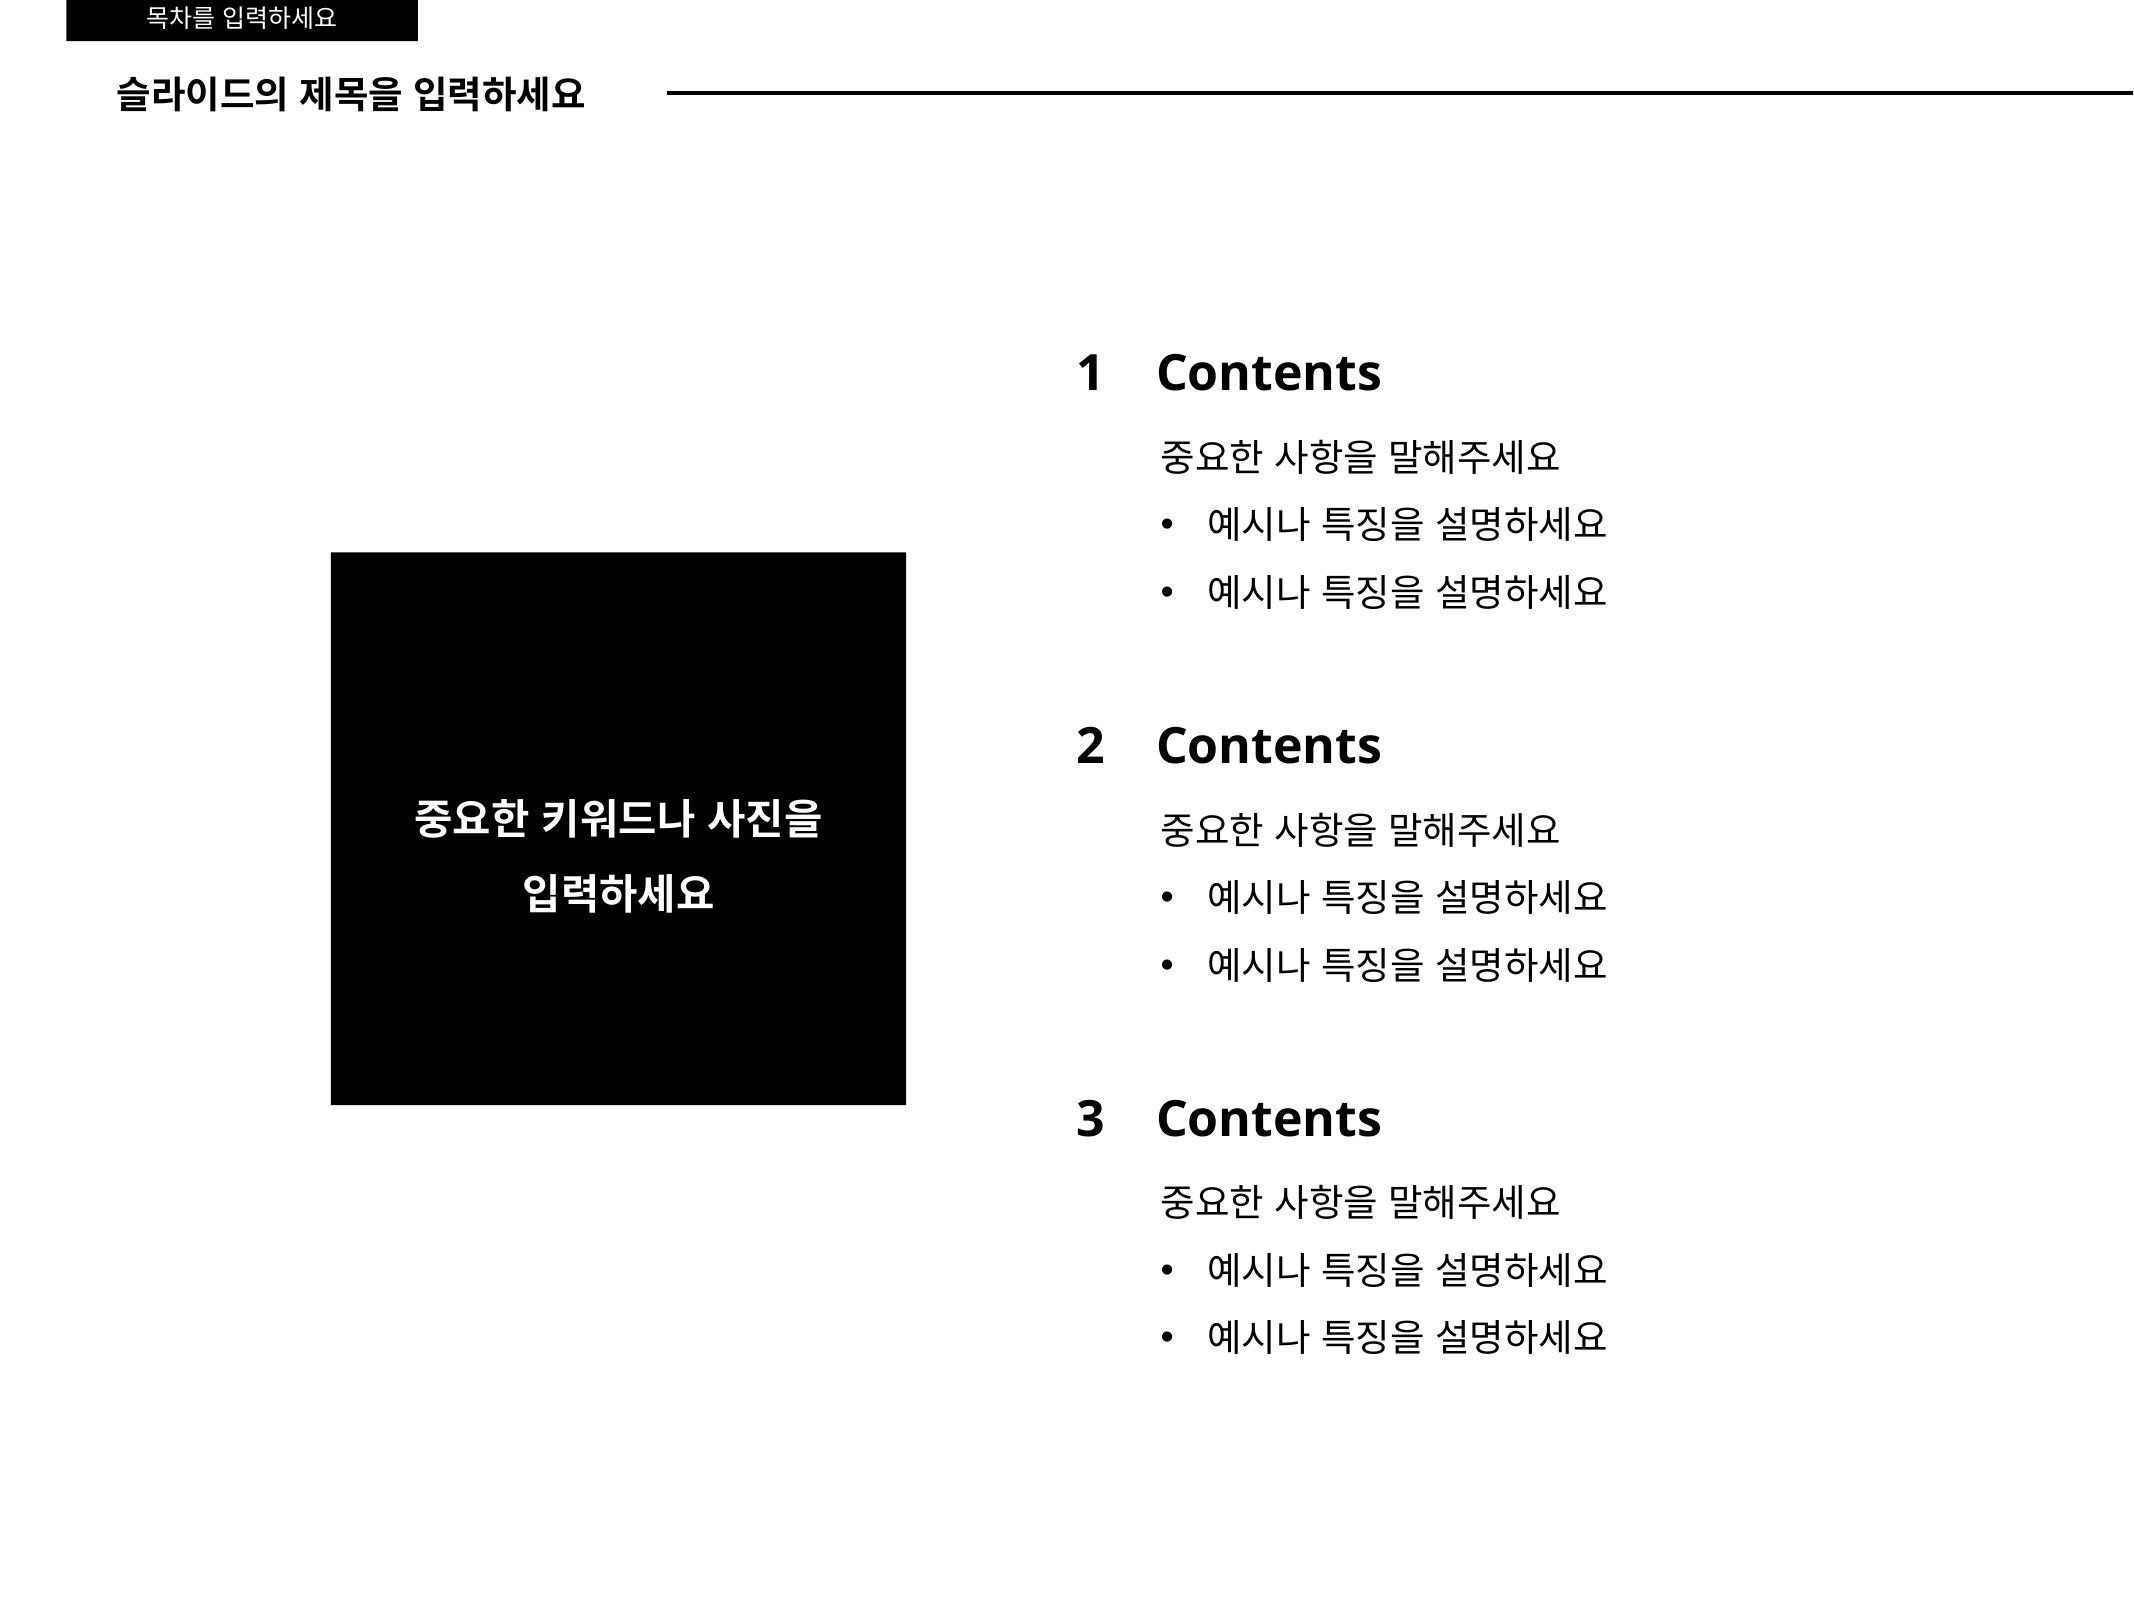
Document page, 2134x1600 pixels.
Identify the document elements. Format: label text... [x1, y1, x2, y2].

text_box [1066, 704, 1621, 991]
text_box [1066, 1077, 1621, 1364]
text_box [330, 552, 907, 1106]
text_box 슬라이드의 제목을 입력하세요 [108, 62, 595, 124]
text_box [1066, 331, 1621, 618]
text_box 목차를 입력하세요 [66, 0, 418, 42]
